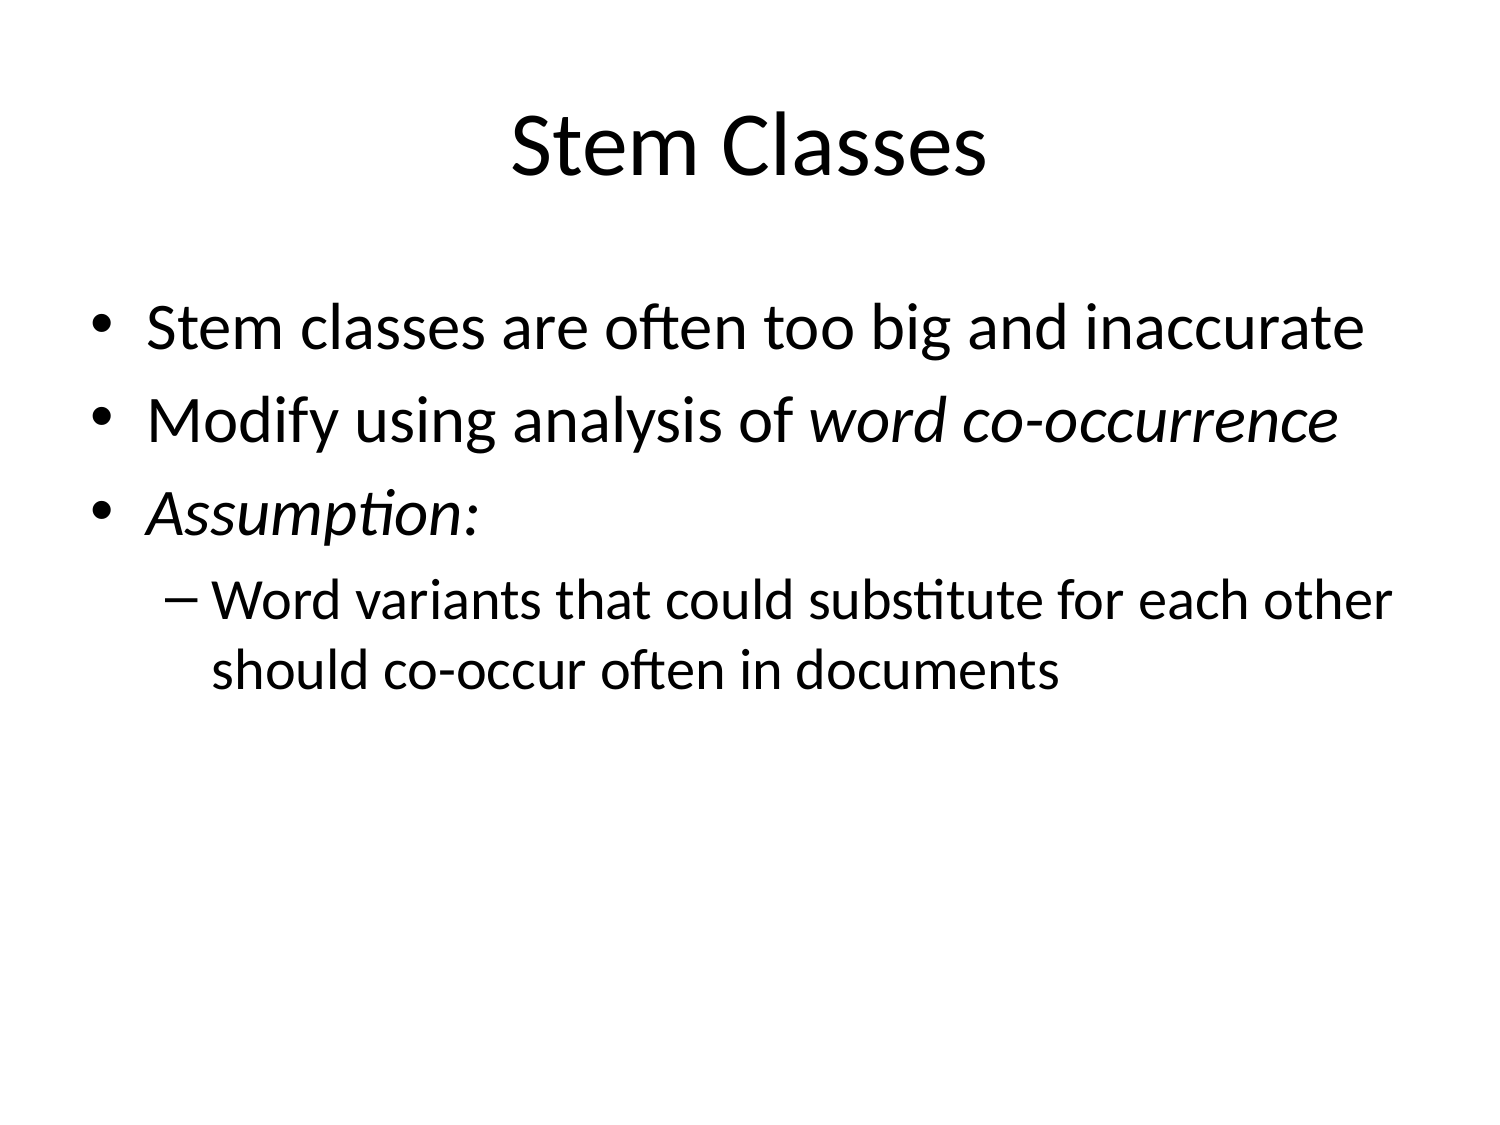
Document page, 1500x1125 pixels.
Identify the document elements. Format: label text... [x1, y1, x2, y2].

list Stem classes are often too big and inaccurate Modify using analysis of word co-occurrence Assumption: Word variants that could substitute for each other should co-occur often in documents [75, 275, 1425, 1018]
title Stem Classes [75, 45, 1425, 233]
